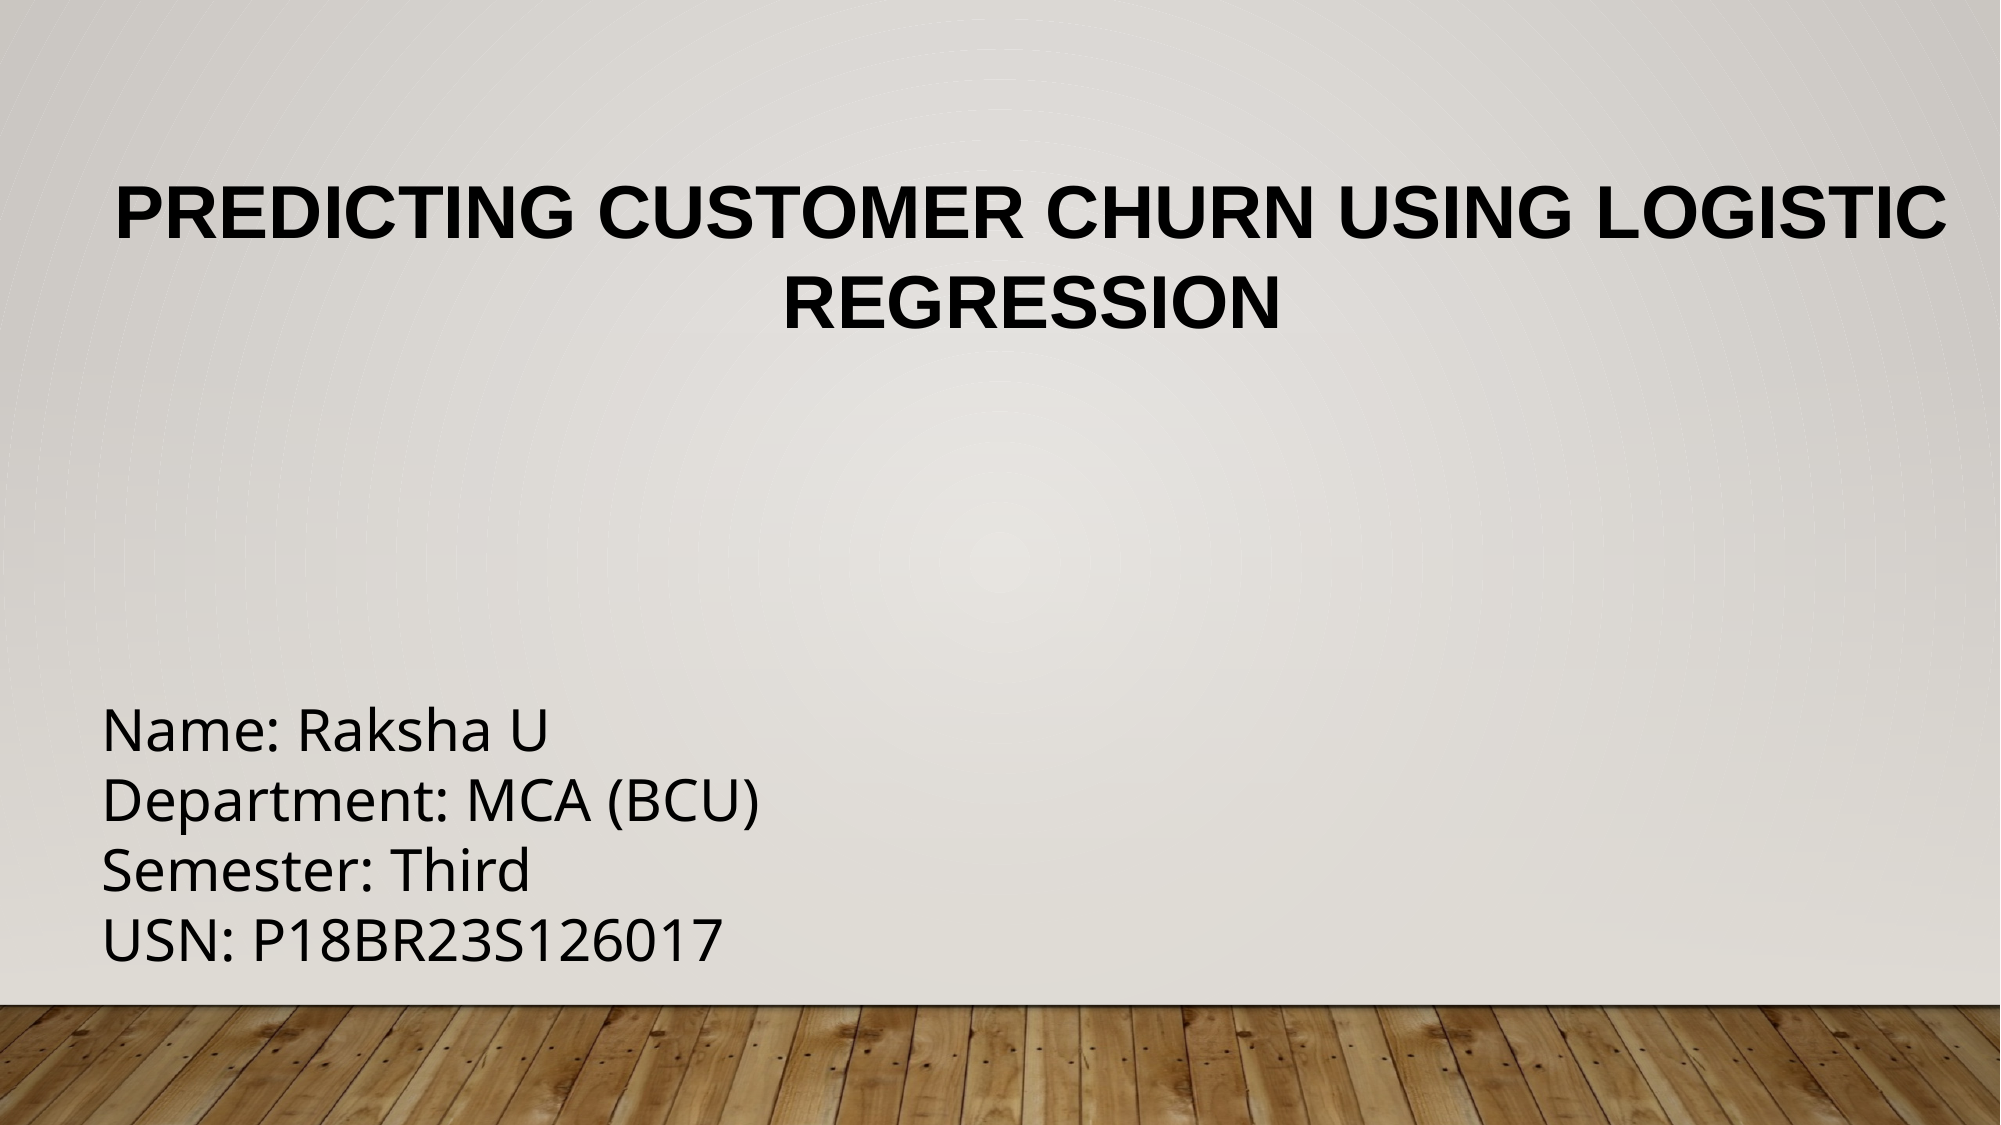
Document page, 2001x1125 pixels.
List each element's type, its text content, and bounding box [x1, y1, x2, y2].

picture [0, 1005, 2000, 1125]
text_box PREDICTING CUSTOMER CHURN USING LOGISTIC REGRESSION Name: Raksha U Department: MCA (BCU) Semester: Third USN: P18BR23S126017 [86, 65, 1979, 981]
